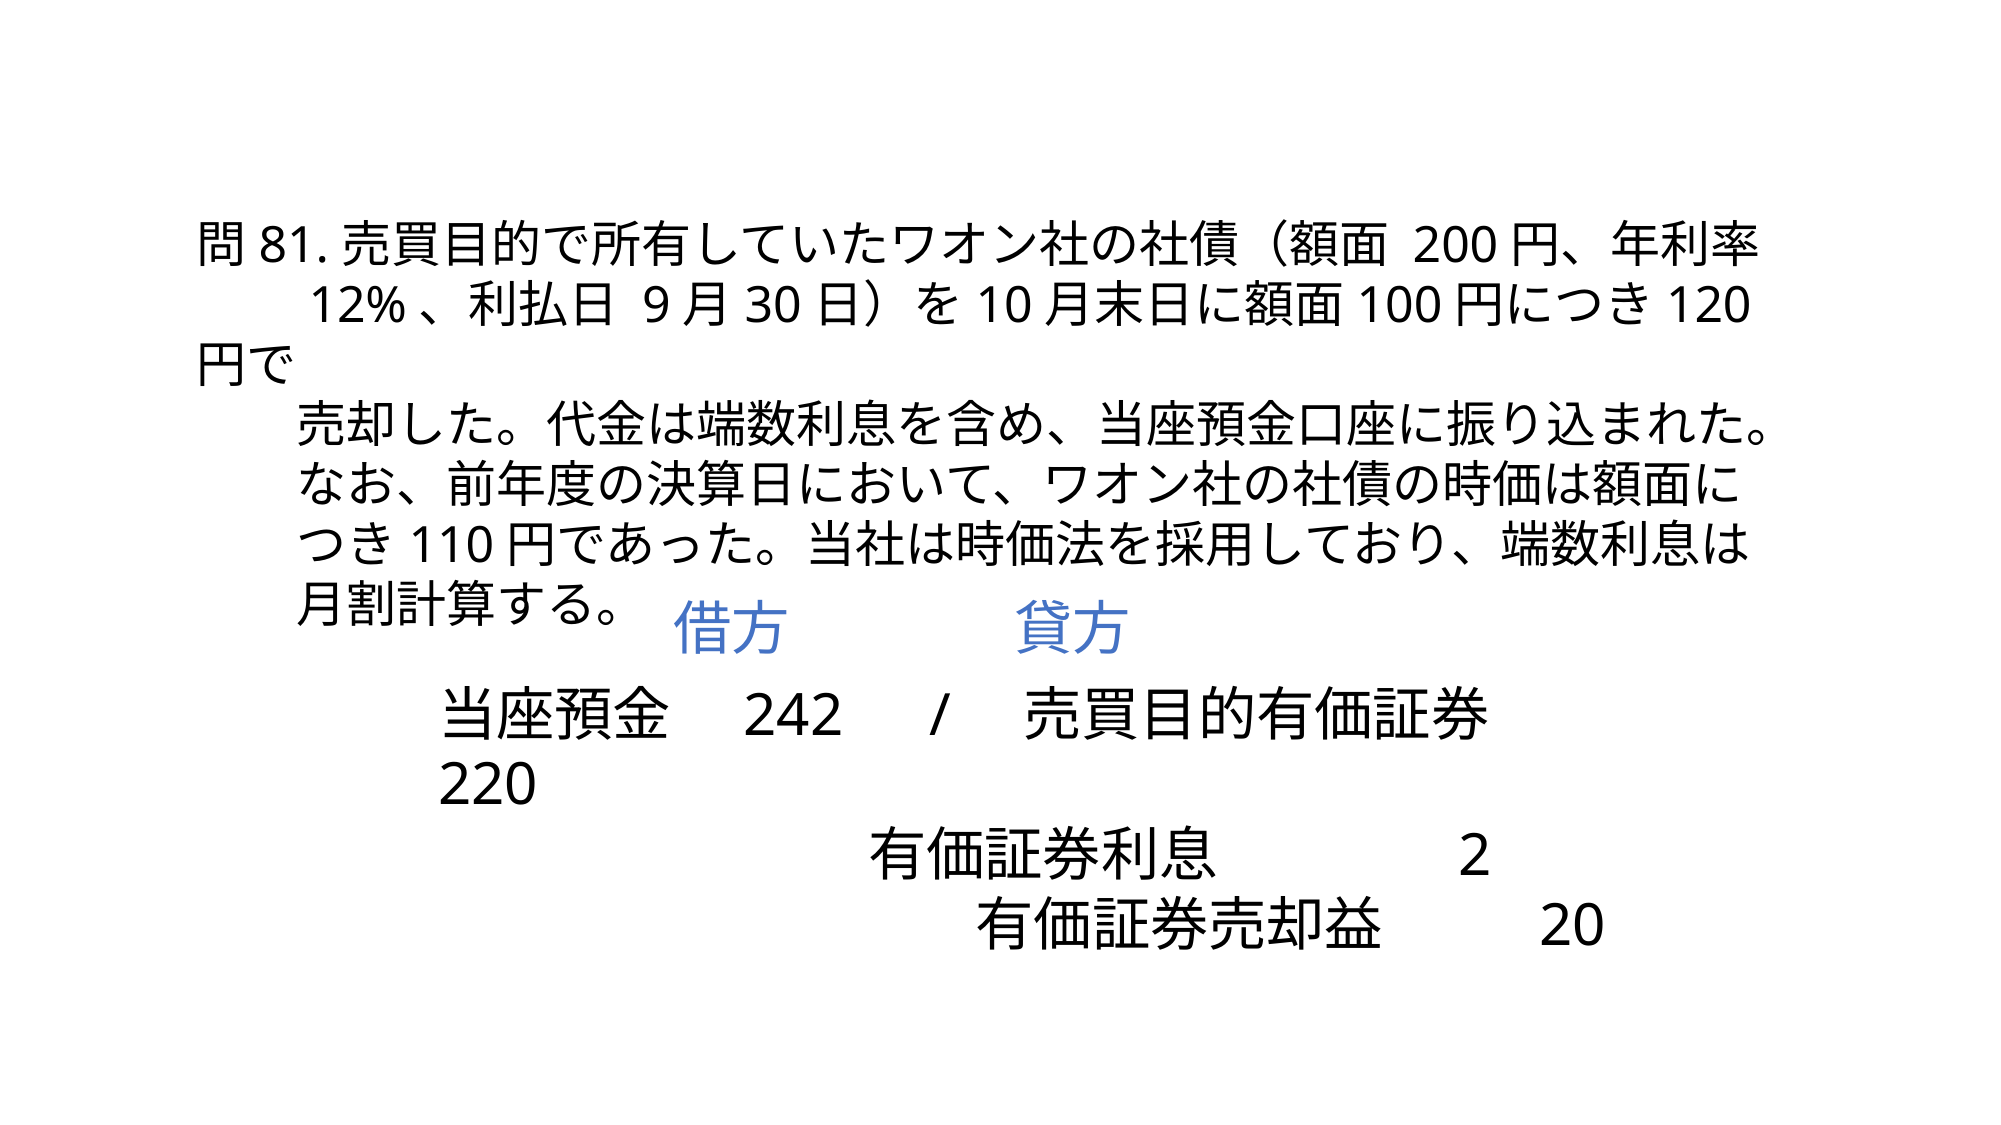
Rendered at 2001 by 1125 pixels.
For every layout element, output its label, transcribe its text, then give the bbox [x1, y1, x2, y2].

text_box 問81.売買目的で所有していたワオン社の社債（額面 200円、年利率 12%、利払日 9月30日）を10月末日に額面100円につき120円で 売却した。代金は端数利息を含め、当座預金口座に振り込まれた。 なお、前年度の決算日において、ワオン社の社債の時価は額面に つき110円であった。当社は時価法を採用しており、端数利息は 月割計算する。 [181, 204, 1819, 640]
text_box 借方 [658, 583, 833, 669]
text_box 当座預金 242 / 売買目的有価証券 220 有価証券利息 2 有価証券売却益 20 [423, 669, 1660, 964]
text_box 貸方 [999, 583, 1174, 669]
